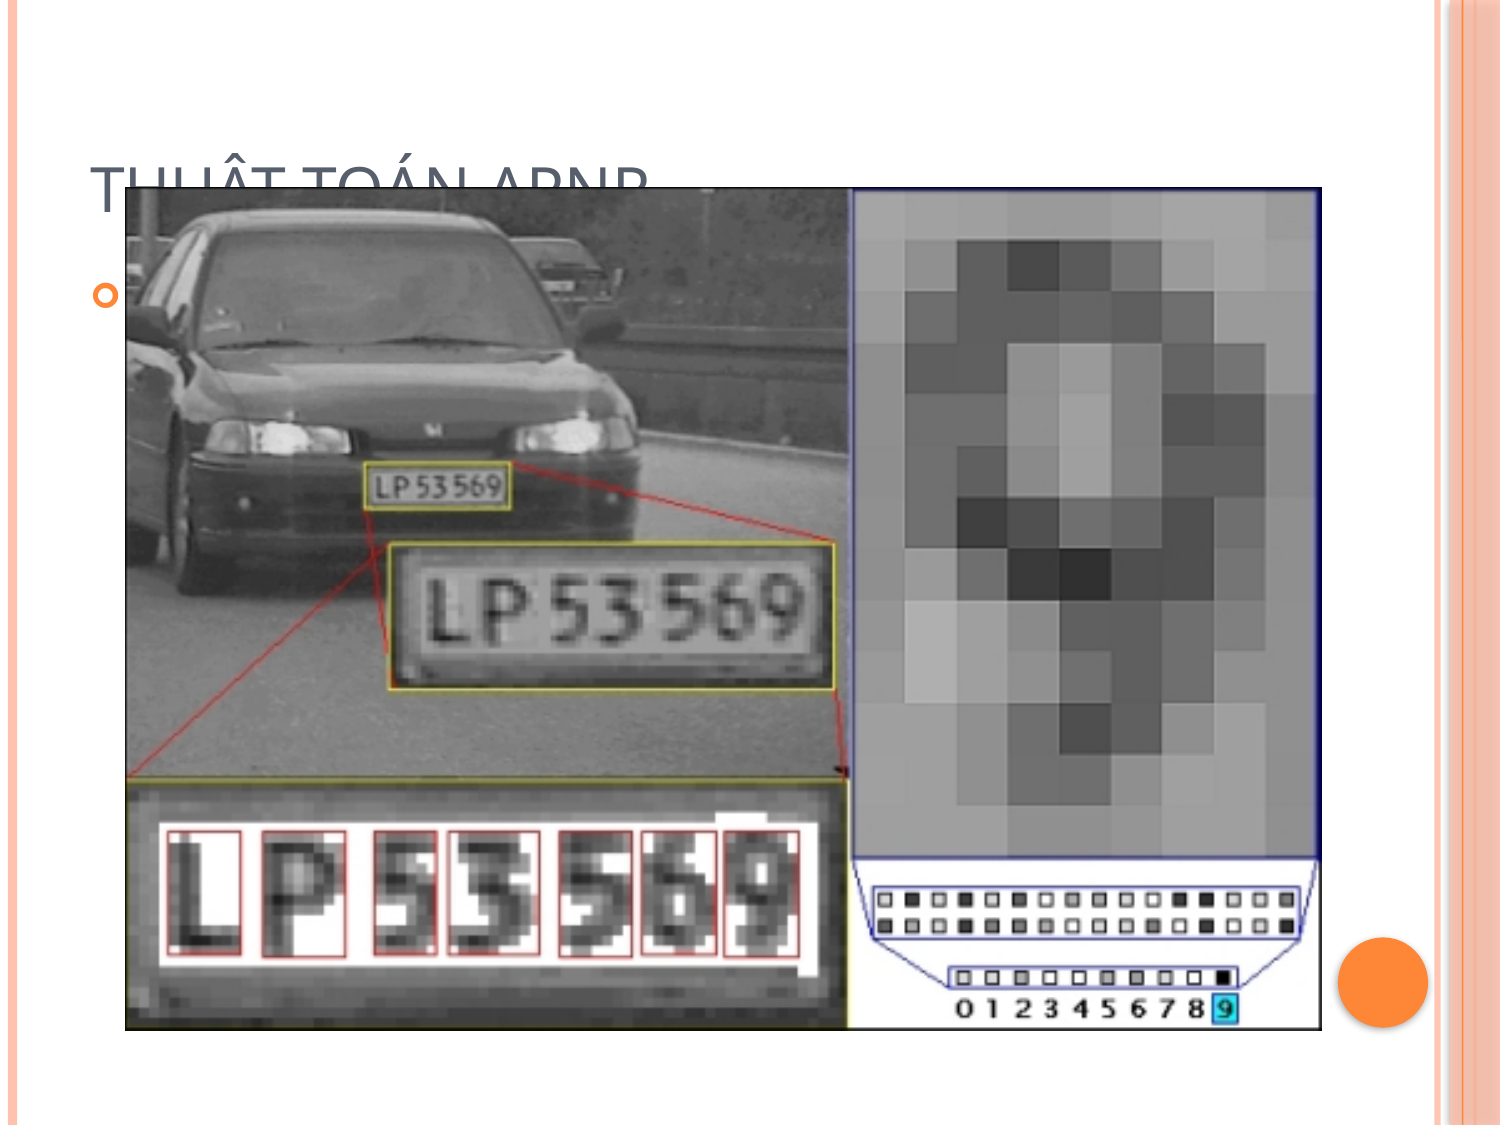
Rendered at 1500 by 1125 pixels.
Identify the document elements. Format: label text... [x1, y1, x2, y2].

title Thuật toán APNR [75, 45, 1300, 233]
picture [124, 186, 1323, 1031]
list Có nhiều phương pháp để giải quyết bài toán APNR nhưng một bài toán APNR thường gồm 2 phần chính. Plate Detection: Phát hiện vùng chứa biển số xe. Plate Recognition: Nhận dạng các kí tự trong biển số xe. [75, 262, 1300, 1062]
